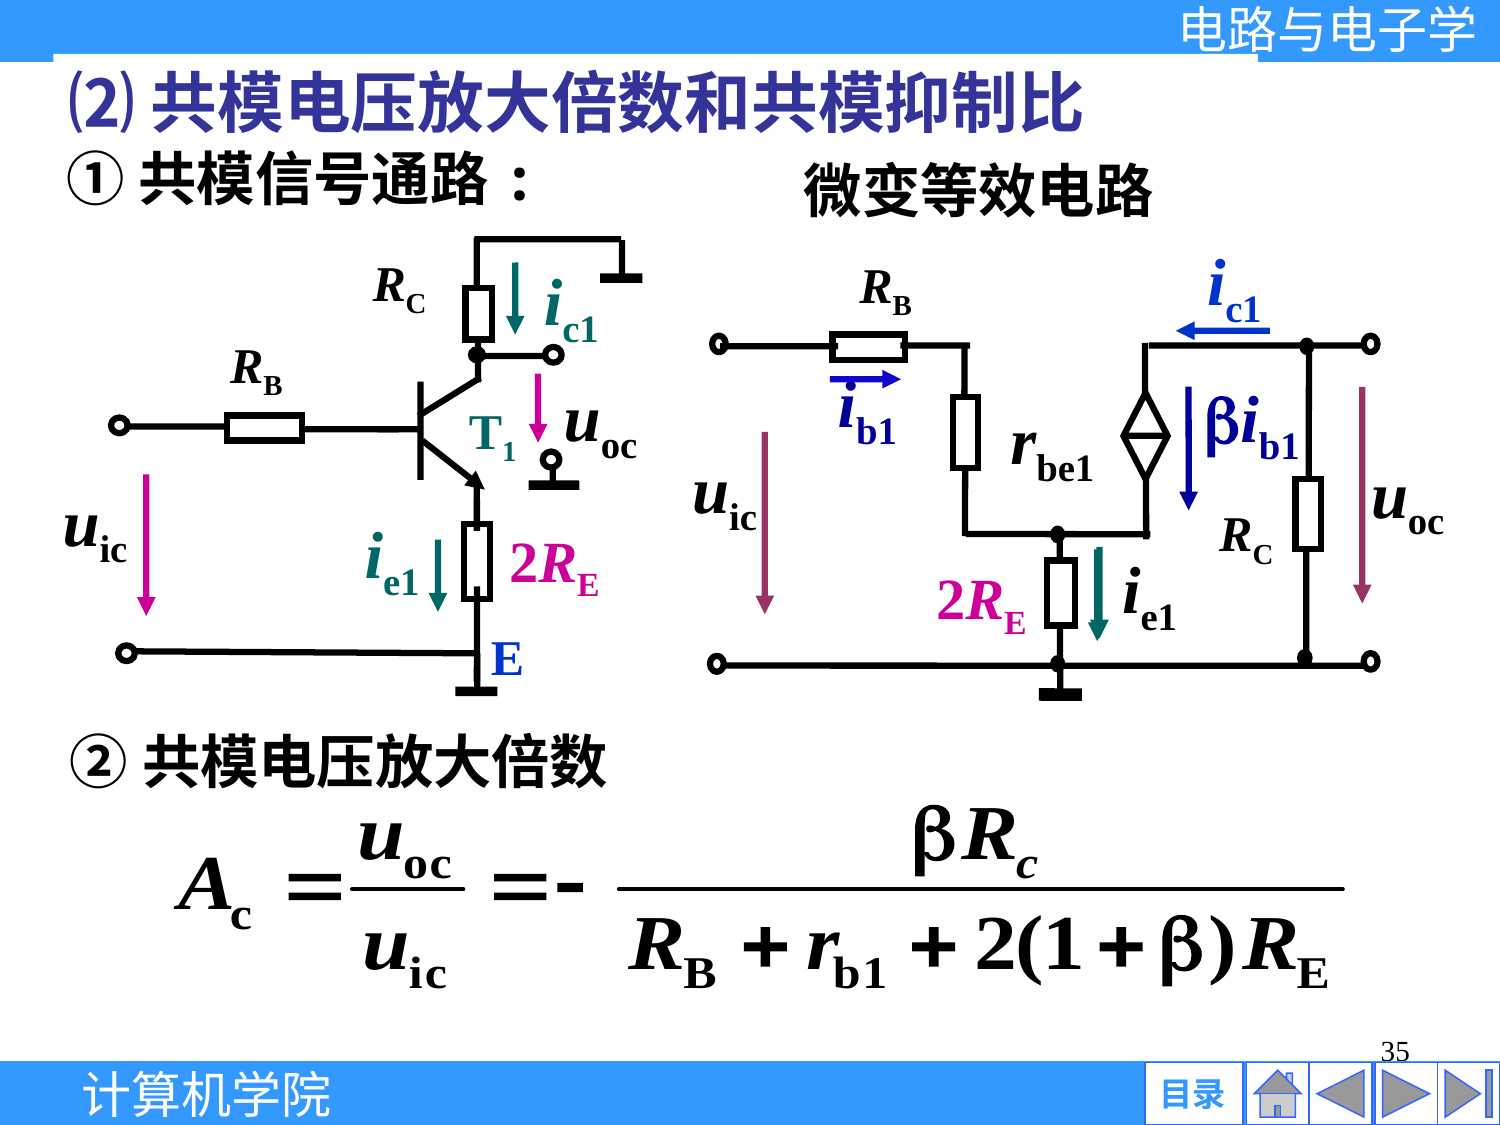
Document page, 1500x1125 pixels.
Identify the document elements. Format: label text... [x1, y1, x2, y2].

text_box ①共模信号通路: [51, 134, 665, 220]
text_box ②共模电压放大倍数 [55, 718, 855, 803]
text_box 微变等效电路 [789, 146, 1336, 230]
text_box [666, 231, 1500, 699]
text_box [47, 237, 661, 694]
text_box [158, 779, 1358, 1008]
text_box ⑵共模电压放大倍数和共模抑制比 [53, 53, 1258, 149]
